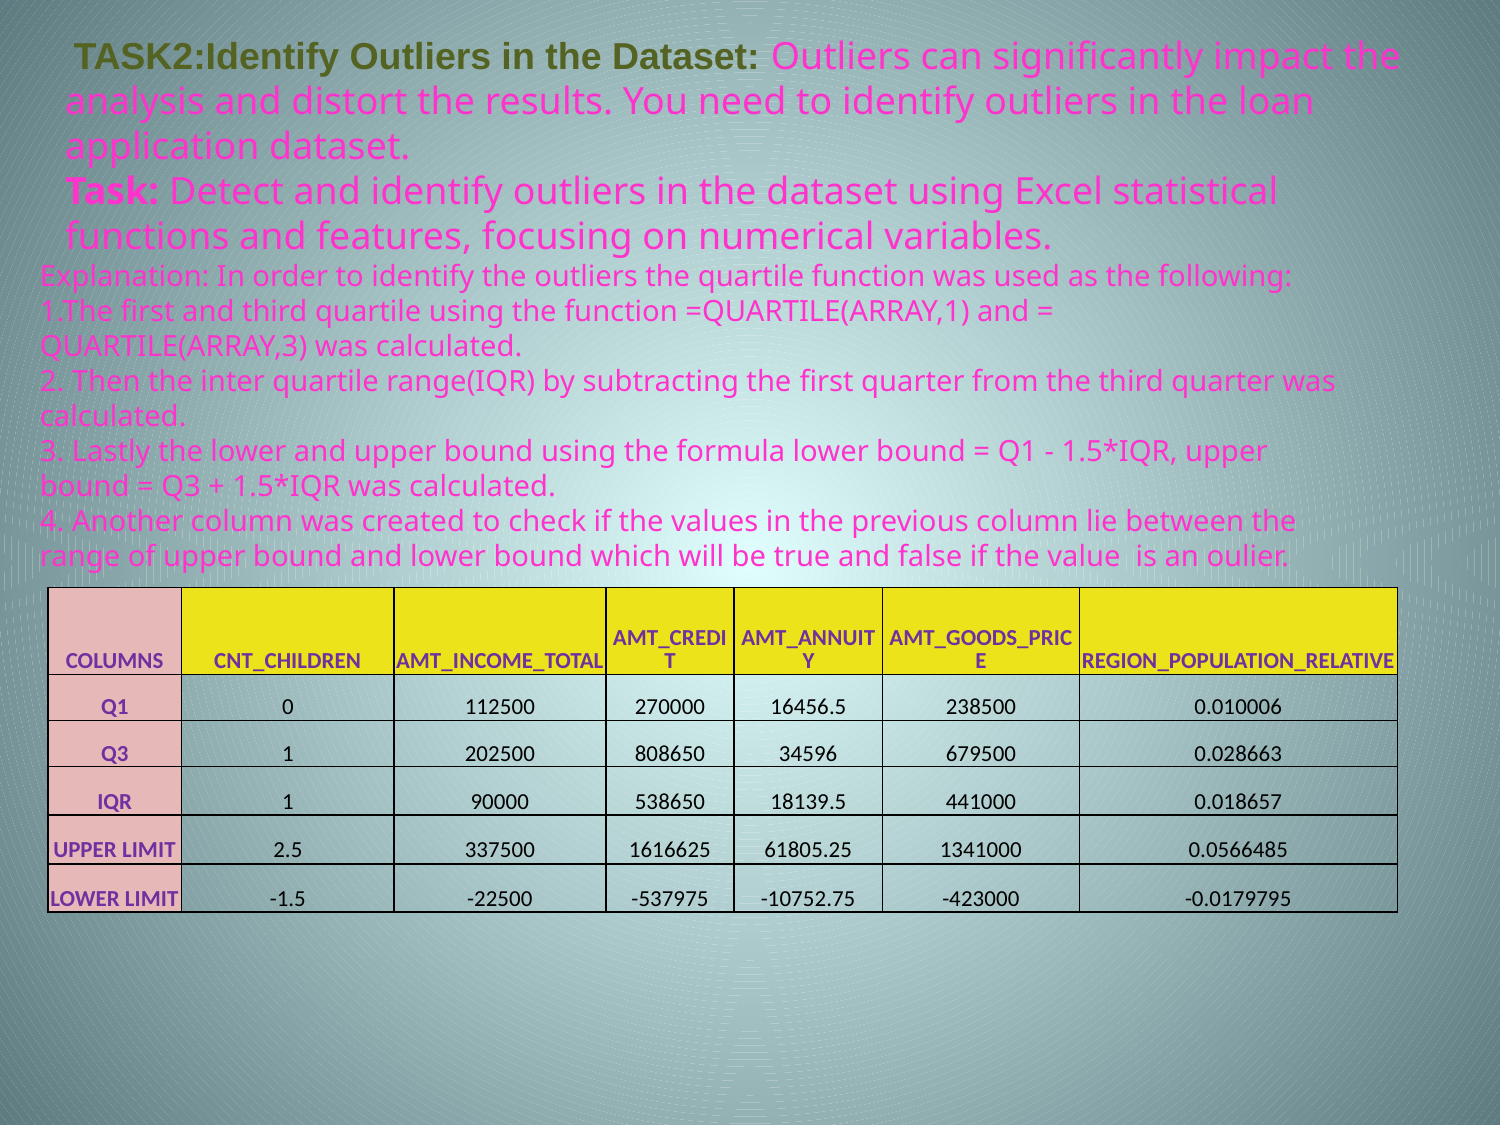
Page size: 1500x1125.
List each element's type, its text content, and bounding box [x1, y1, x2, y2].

table_cell 0.010006 [1080, 675, 1397, 720]
table_cell LOWER LIMIT [49, 865, 181, 911]
table_cell 90000 [395, 767, 605, 814]
table_cell -1.5 [182, 865, 393, 911]
text_box TASK2:Identify Outliers in the Dataset: Outliers can significantly impact the analysis and distort the results. You need to identify outliers in the loan application dataset. Task: Detect and identify outliers in the dataset using Excel statistical functions and features, focusing on numerical variables. [50, 24, 1450, 265]
table_cell 1616625 [607, 816, 733, 863]
table_cell -537975 [607, 865, 733, 911]
table_header AMT_INCOME_TOTAL [395, 588, 605, 674]
table_cell IQR [49, 767, 181, 814]
table_cell UPPER LIMIT [49, 816, 181, 863]
table_cell 1 [182, 767, 393, 814]
table_cell 34596 [735, 721, 882, 766]
table_cell 238500 [883, 675, 1079, 720]
table_cell 1 [182, 721, 393, 766]
table_cell 0.018657 [1080, 767, 1397, 814]
table_cell 18139.5 [735, 767, 882, 814]
table_cell 538650 [607, 767, 733, 814]
table_header AMT_ANNUITY [735, 588, 882, 674]
table_cell -423000 [883, 865, 1079, 911]
table_cell 337500 [395, 816, 605, 863]
table_header AMT_GOODS_PRICE [883, 588, 1079, 674]
table_cell 0.0566485 [1080, 816, 1397, 863]
table_header COLUMNS [49, 588, 181, 674]
table_cell 0 [182, 675, 393, 720]
table_cell 441000 [883, 767, 1079, 814]
table_header REGION_POPULATION_RELATIVE [1080, 588, 1397, 674]
table_cell -0.0179795 [1080, 865, 1397, 911]
table_cell Q3 [49, 721, 181, 766]
table_cell 0.028663 [1080, 721, 1397, 766]
table_cell 808650 [607, 721, 733, 766]
table_cell 202500 [395, 721, 605, 766]
table_cell 679500 [883, 721, 1079, 766]
table_cell 61805.25 [735, 816, 882, 863]
table_cell -10752.75 [735, 865, 882, 911]
table_cell -22500 [395, 865, 605, 911]
table_cell Q1 [49, 675, 181, 720]
table_header AMT_CREDIT [607, 588, 733, 674]
table_cell 1341000 [883, 816, 1079, 863]
table_header CNT_CHILDREN [182, 588, 393, 674]
table_cell 2.5 [182, 816, 393, 863]
table_cell 270000 [607, 675, 733, 720]
text_box Explanation: In order to identify the outliers the quartile function was used as the following: 1.The ﬁrst and third quartile using the function =QUARTILE(ARRAY,1) and = QUARTILE(ARRAY,3) was calculated. 2. Then the inter quartile range(IQR) by subtracting the ﬁrst quarter from the third quarter was calculated. 3. Lastly the lower and upper bound using the formula lower bound = Q1 - 1.5*IQR, upper bound = Q3 + 1.5*IQR was calculated. 4. Another column was created to check if the values in the previous column lie between the range of upper bound and lower bound which will be true and false if the value is an oulier. [24, 249, 1425, 580]
table_cell 112500 [395, 675, 605, 720]
table_cell 16456.5 [735, 675, 882, 720]
